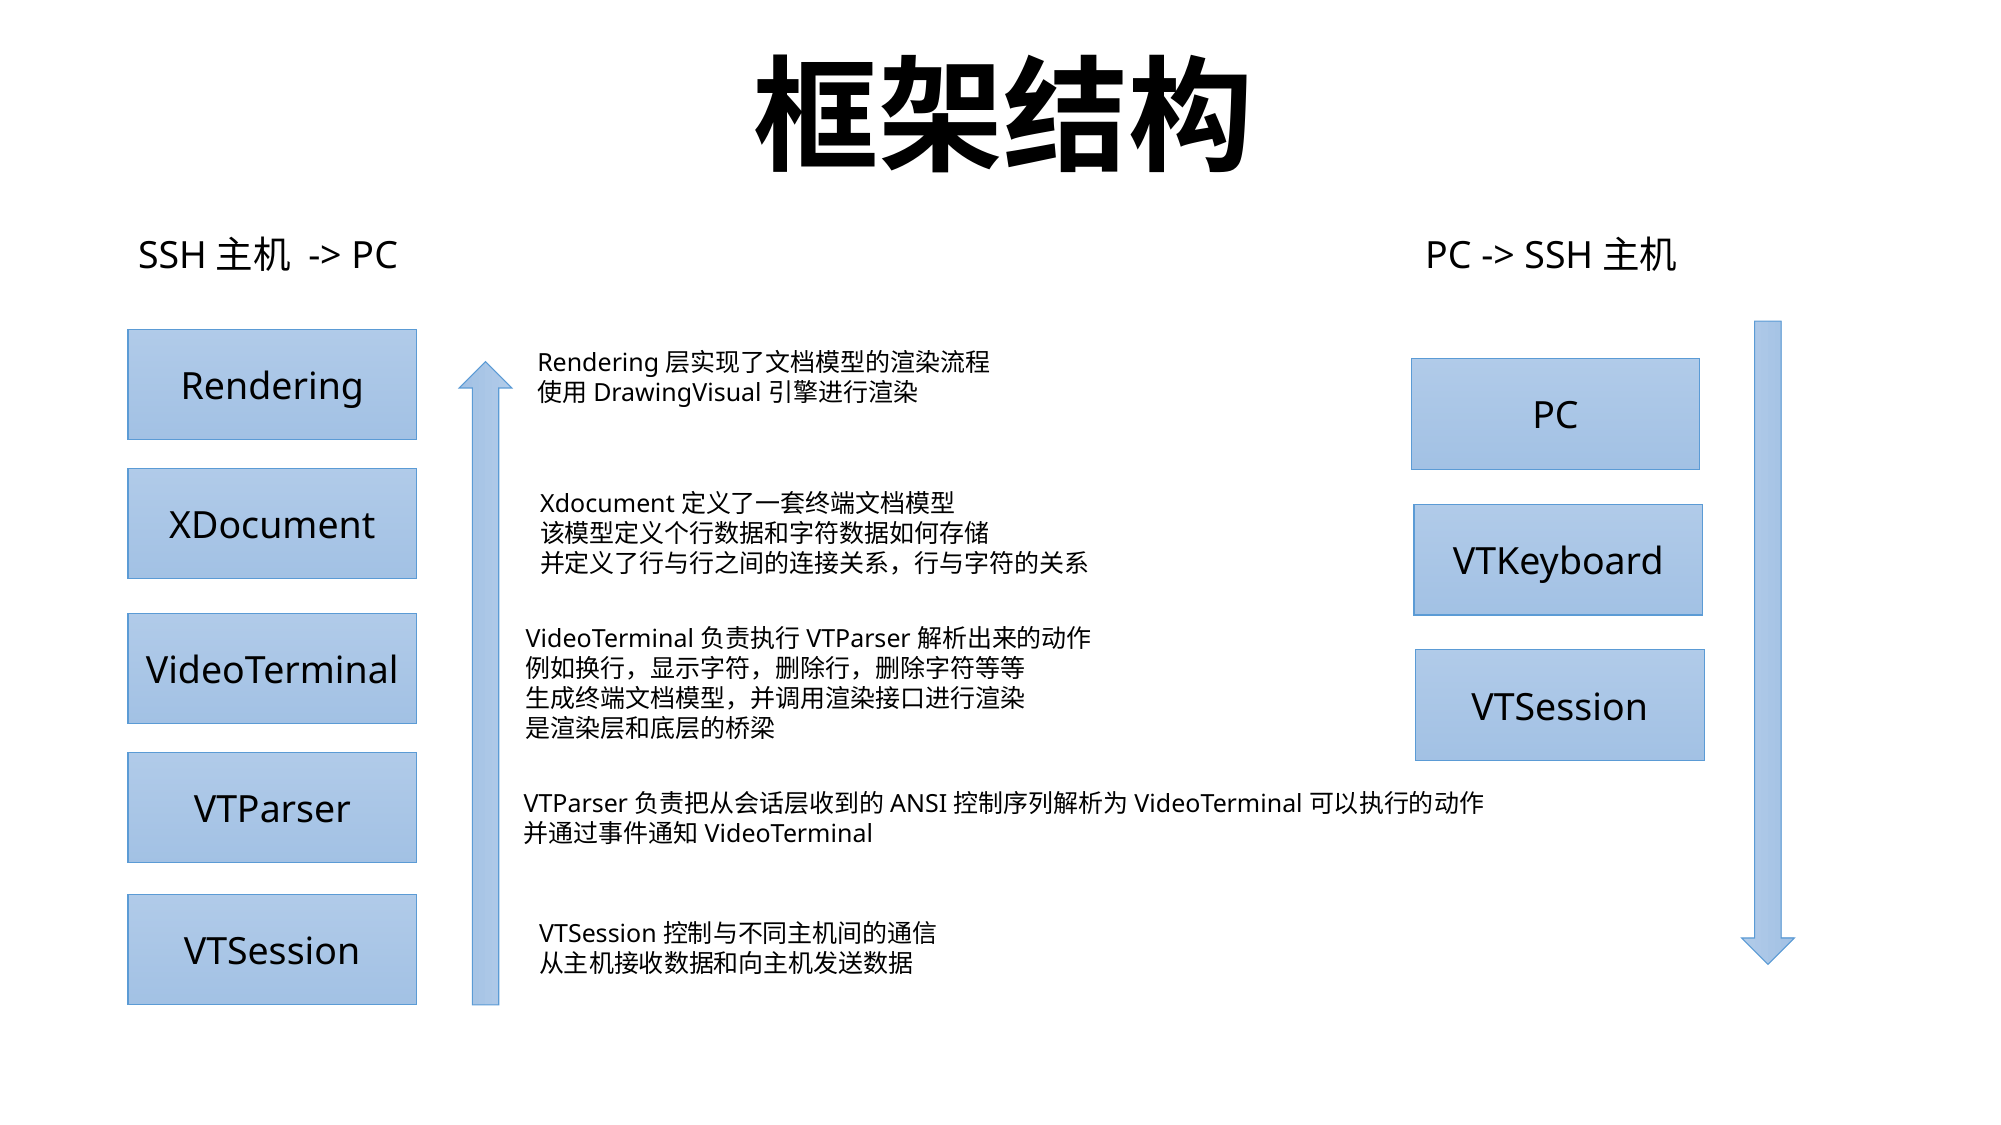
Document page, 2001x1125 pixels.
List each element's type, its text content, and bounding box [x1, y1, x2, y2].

text_box 框架结构 [141, 0, 1867, 196]
text_box VideoTerminal [127, 613, 417, 724]
text_box VTSession [127, 894, 417, 1005]
text_box Rendering层实现了文档模型的渲染流程 使用DrawingVisual引擎进行渲染 [522, 339, 1006, 414]
text_box SSH主机 -> PC [123, 223, 413, 284]
text_box Xdocument定义了一套终端文档模型 该模型定义个行数据和字符数据如何存储 并定义了行与行之间的连接关系，行与字符的关系 [525, 480, 1105, 586]
text_box VideoTerminal负责执行VTParser解析出来的动作 例如换行，显示字符，删除行，删除字符等等 生成终端文档模型，并调用渲染接口进行渲染 是渲染层和底层的桥梁 [510, 615, 1107, 750]
text_box VTSession [1415, 649, 1705, 761]
text_box VTParser [127, 752, 417, 863]
text_box PC [1411, 358, 1700, 470]
text_box [457, 360, 514, 1006]
text_box Rendering [127, 329, 417, 440]
text_box VTParser负责把从会话层收到的ANSI控制序列解析为VideoTerminal可以执行的动作 并通过事件通知VideoTerminal [508, 780, 1499, 855]
text_box PC -> SSH主机 [1410, 223, 1693, 284]
text_box [1740, 320, 1796, 966]
text_box VTKeyboard [1413, 504, 1703, 616]
text_box XDocument [127, 468, 417, 579]
text_box VTSession控制与不同主机间的通信 从主机接收数据和向主机发送数据 [524, 909, 953, 985]
